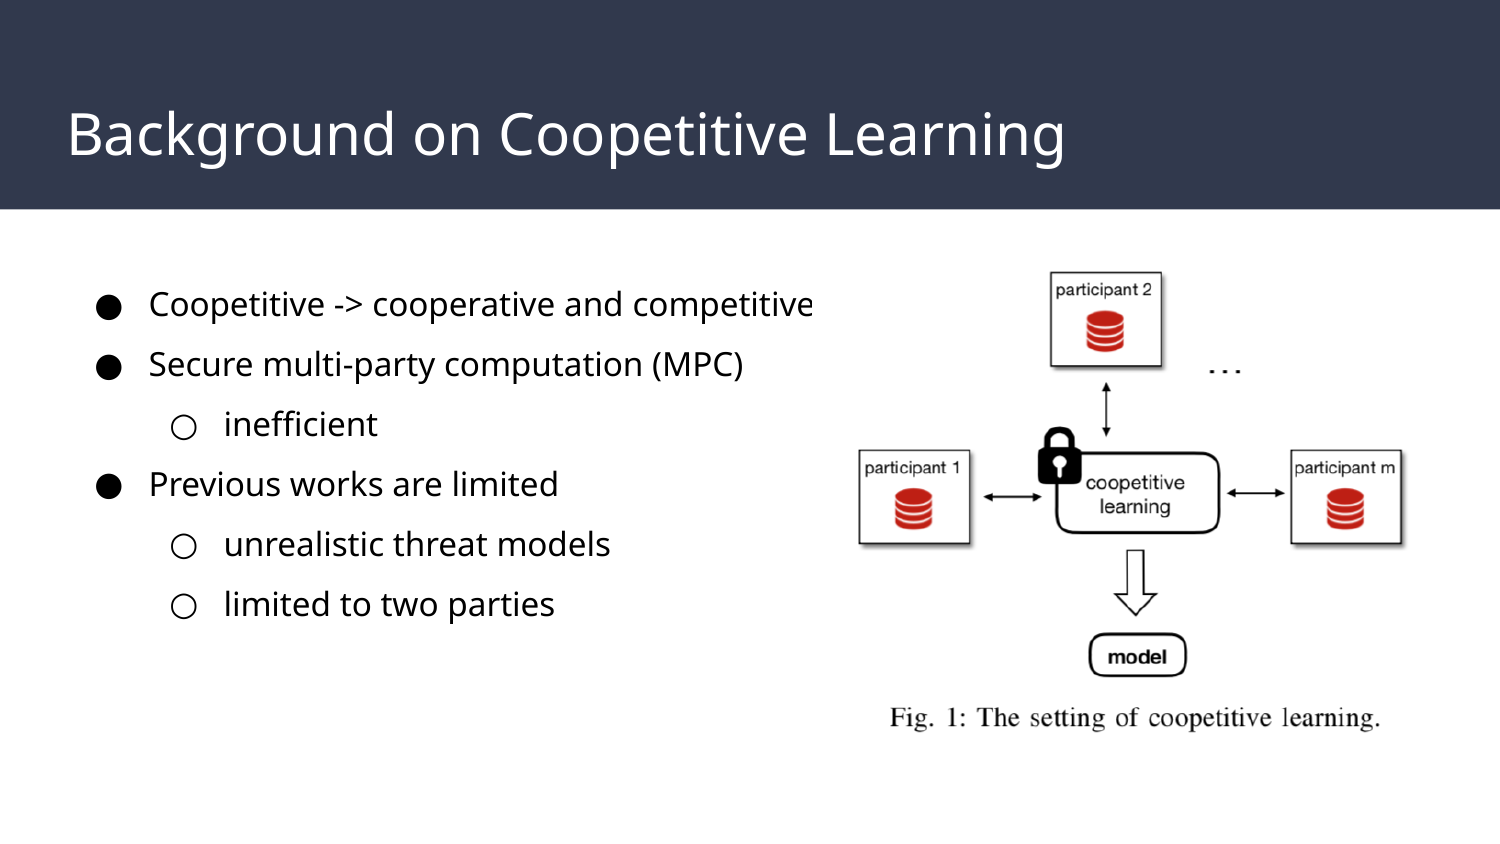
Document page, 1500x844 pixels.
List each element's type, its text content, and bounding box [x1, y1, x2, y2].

title Background on Coopetitive Learning [51, 82, 1449, 185]
text_box Coopetitive -> cooperative and competitive Secure multi-party computation (MPC) inefficient Previous works are limited unrealistic threat models limited to two parties [58, 248, 1449, 824]
picture [812, 236, 1466, 776]
